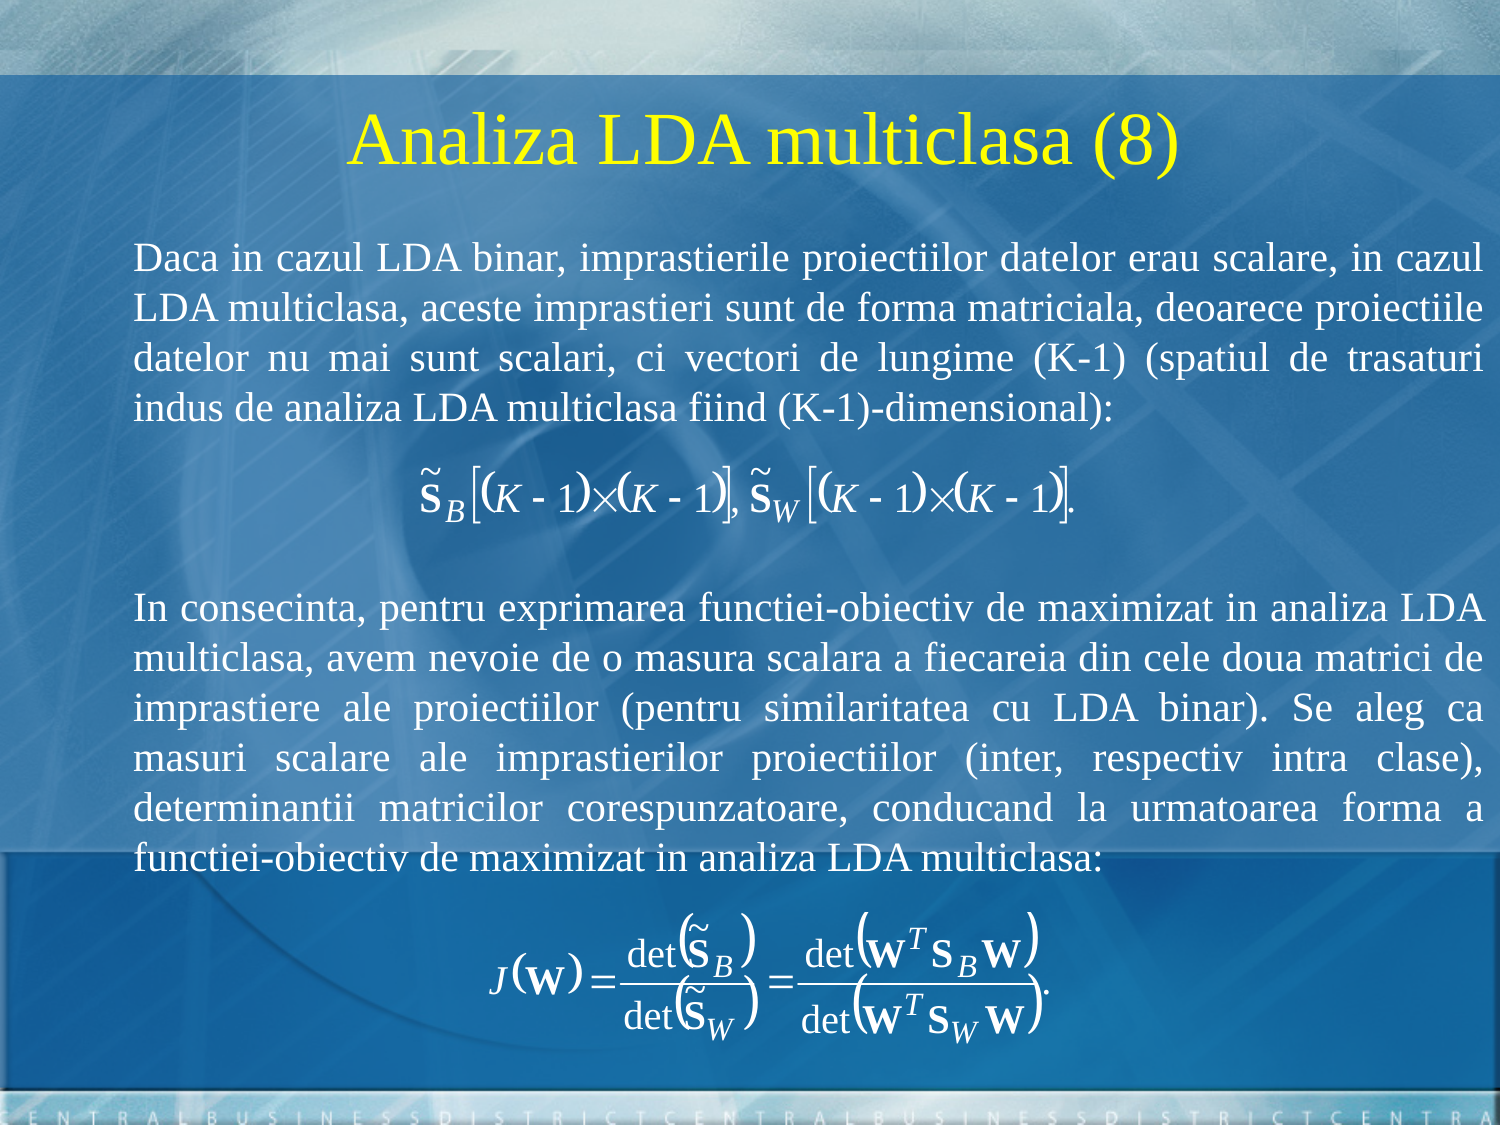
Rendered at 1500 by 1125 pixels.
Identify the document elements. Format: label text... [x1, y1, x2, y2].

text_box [479, 912, 1055, 1054]
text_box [412, 462, 1081, 531]
text_box Analiza LDA multiclasa (8) Daca in cazul LDA binar, imprastierile proiectiilor datelor erau scalare, in cazul LDA multiclasa, aceste imprastieri sunt de forma matriciala, deoarece proiectiile datelor nu mai sunt scalari, ci vectori de lungime (K-1) (spatiul de trasaturi indus de analiza LDA multiclasa fiind (K-1)-dimensional): In consecinta, pentru exprimarea functiei-obiectiv de maximizat in analiza LDA multiclasa, avem nevoie de o masura scalara a fiecareia din cele doua matrici de imprastiere ale proiectiilor (pentru similaritatea cu LDA binar). Se aleg ca masuri scalare ale imprastierilor proiectiilor (inter, respectiv intra clase), determinantii matricilor corespunzatoare, conducand la urmatoarea forma a functiei-obiectiv de maximizat in analiza LDA multiclasa: [0, 75, 1500, 1088]
picture [0, 0, 1500, 75]
picture [0, 1088, 1500, 1125]
